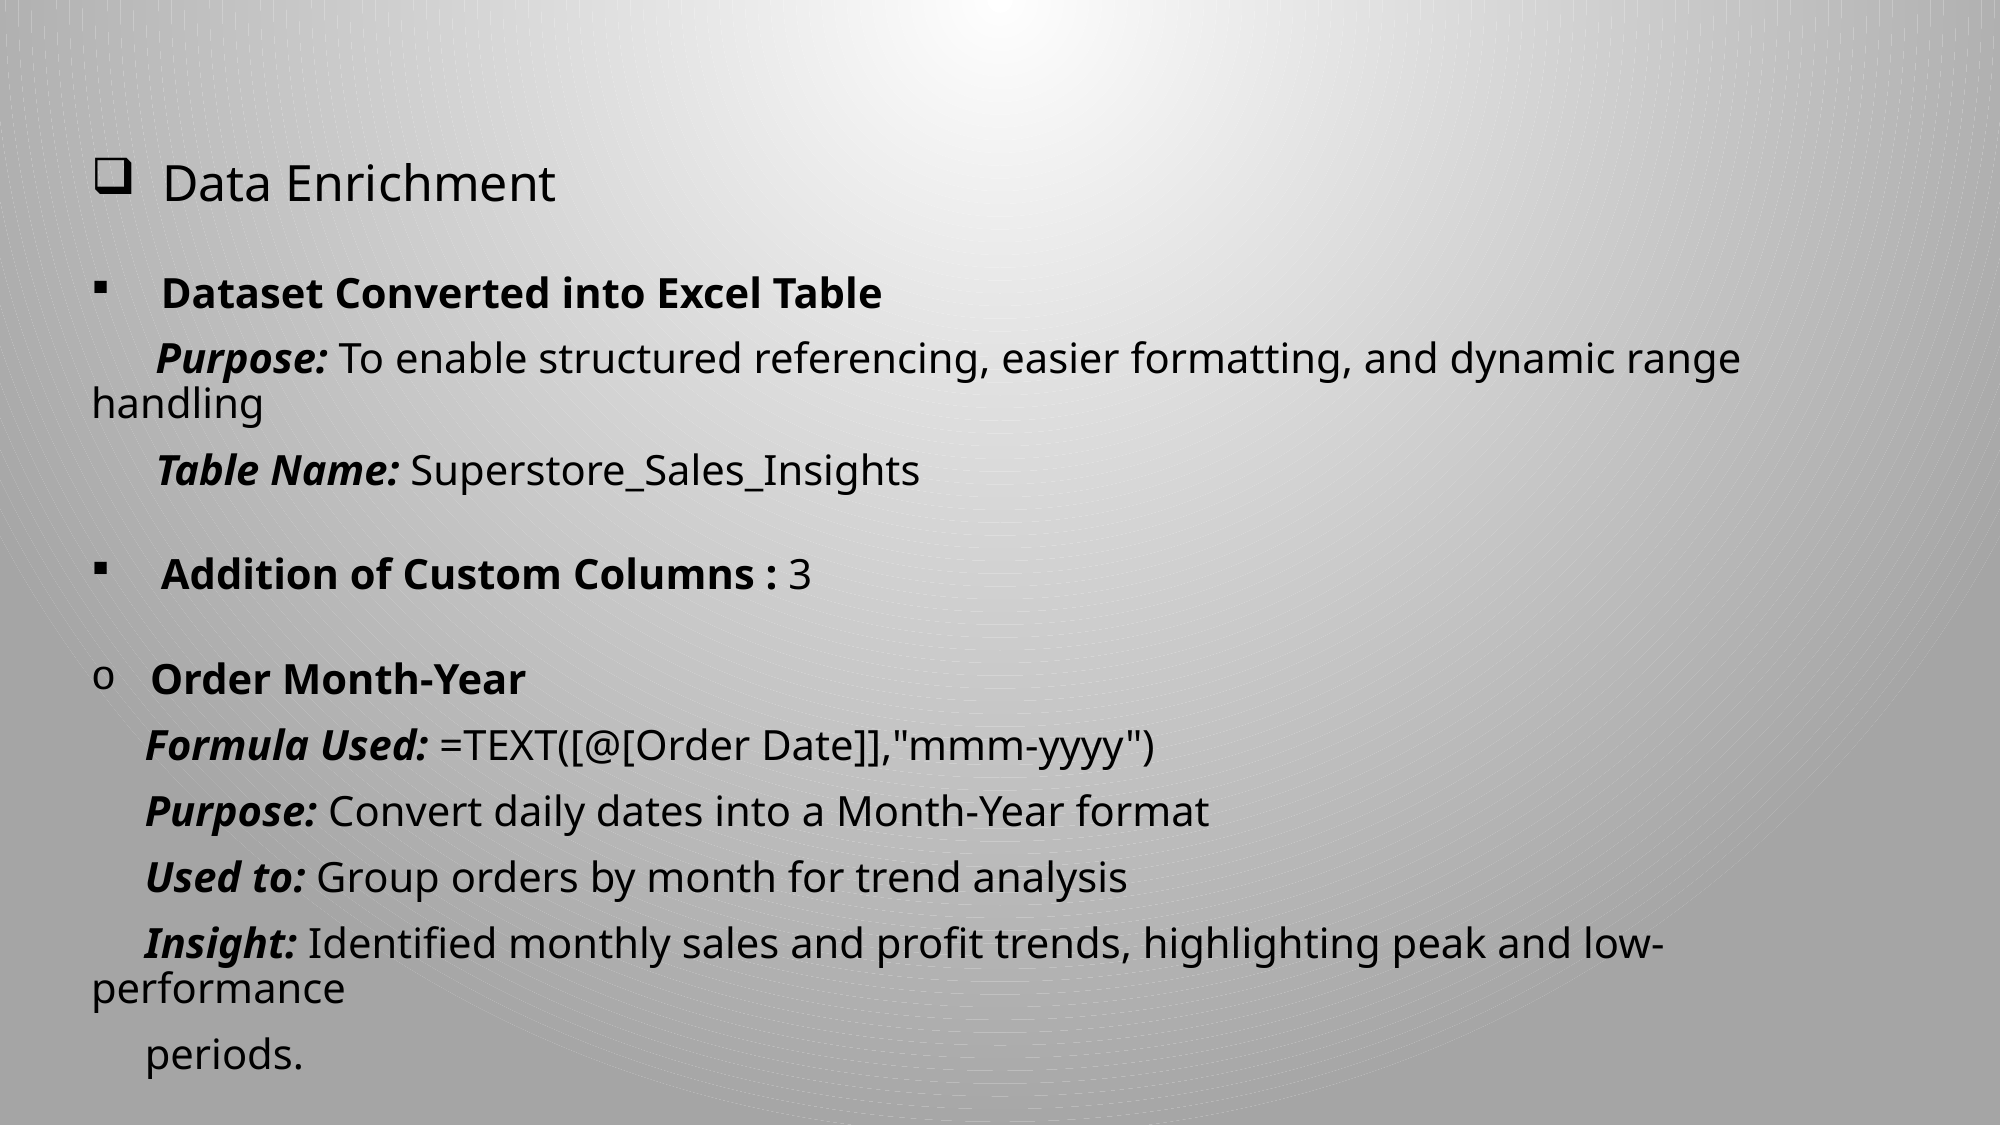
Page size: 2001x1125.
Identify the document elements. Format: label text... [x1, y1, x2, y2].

list Data Enrichment Dataset Converted into Excel Table Purpose: To enable structured referencing, easier formatting, and dynamic range handling Table Name: Superstore_Sales_Insights Addition of Custom Columns : 3 Order Month-Year Formula Used: =TEXT([@[Order Date]],"mmm-yyyy") Purpose: Convert daily dates into a Month-Year format Used to: Group orders by month for trend analysis Insight: Identified monthly sales and profit trends, highlighting peak and low-performance periods. [76, 109, 1904, 1125]
